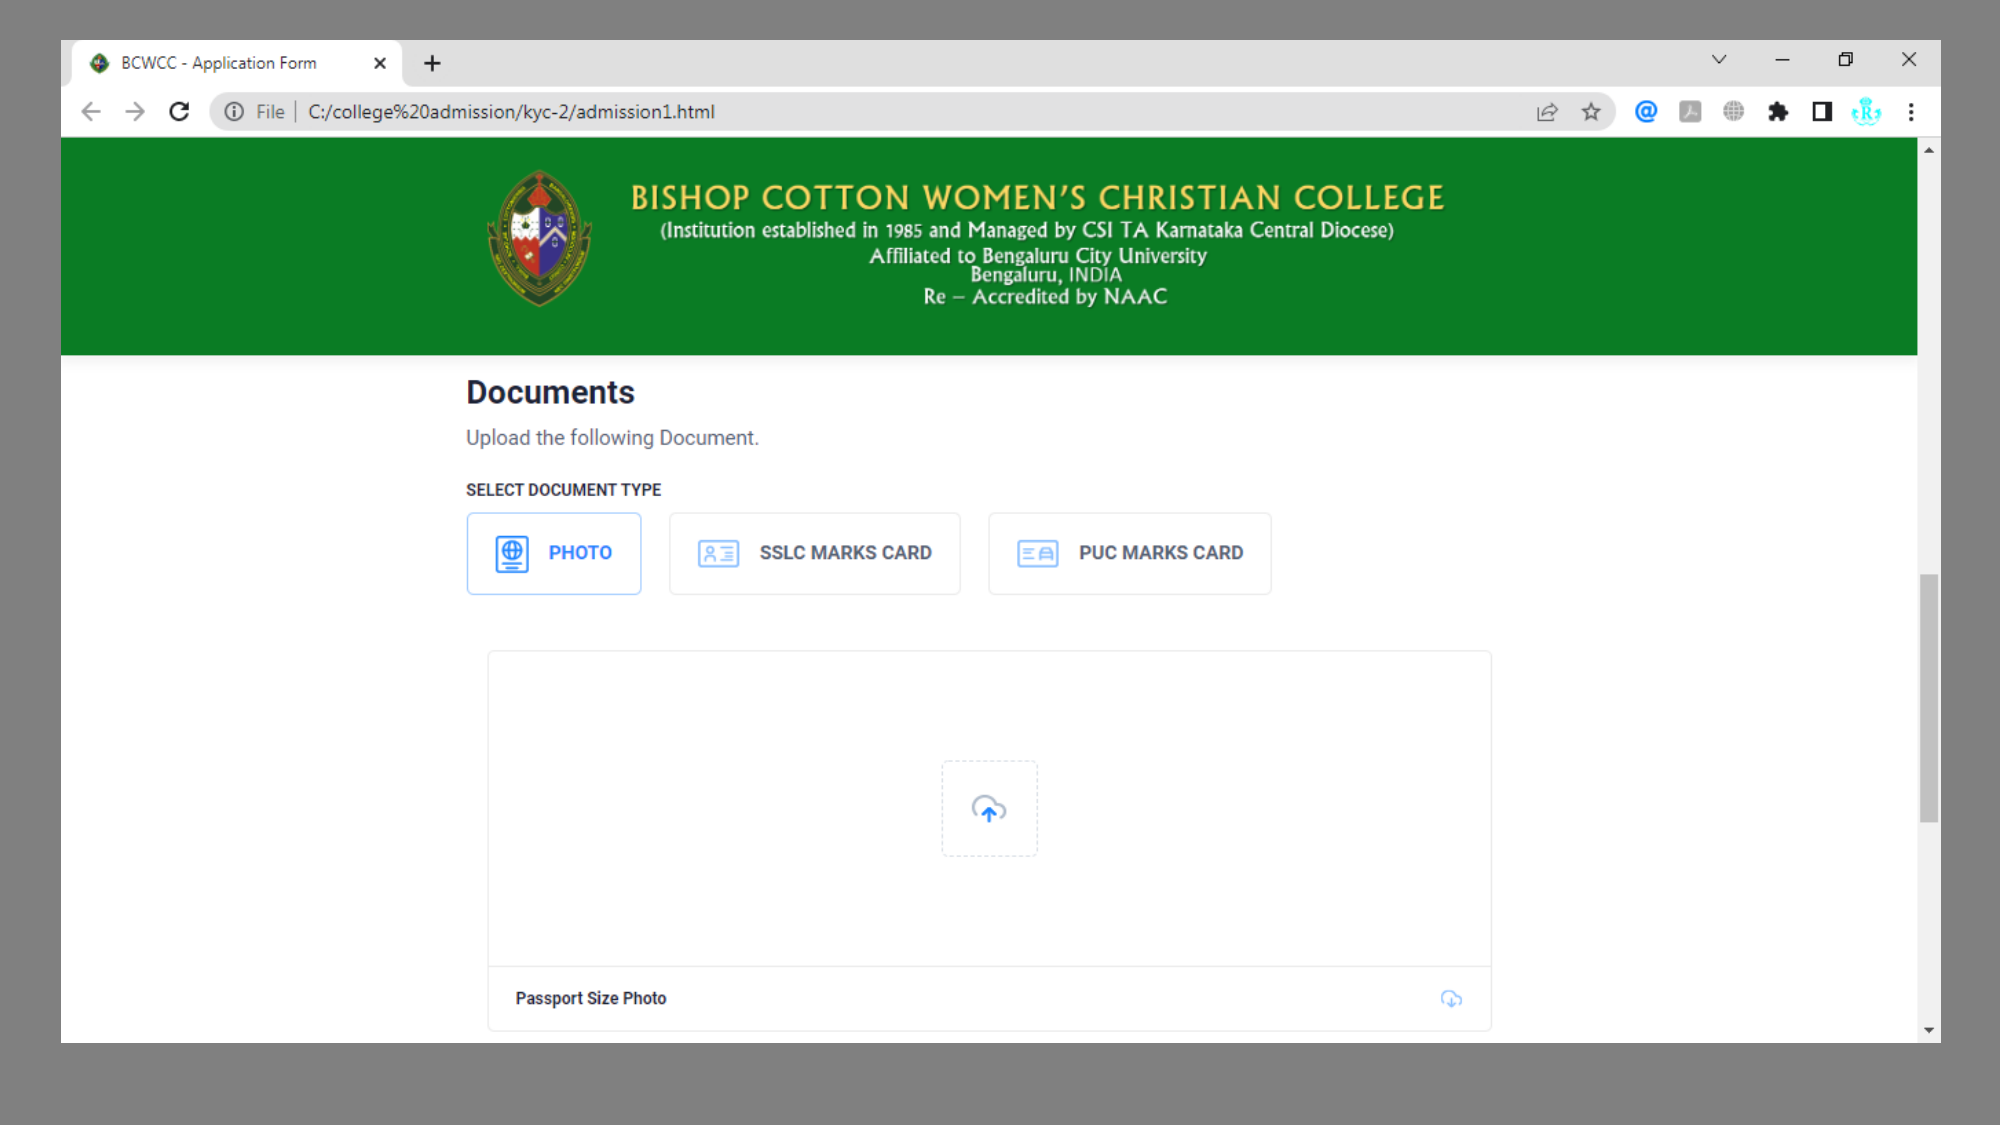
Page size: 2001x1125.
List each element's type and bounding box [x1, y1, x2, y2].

picture [61, 40, 1941, 1043]
